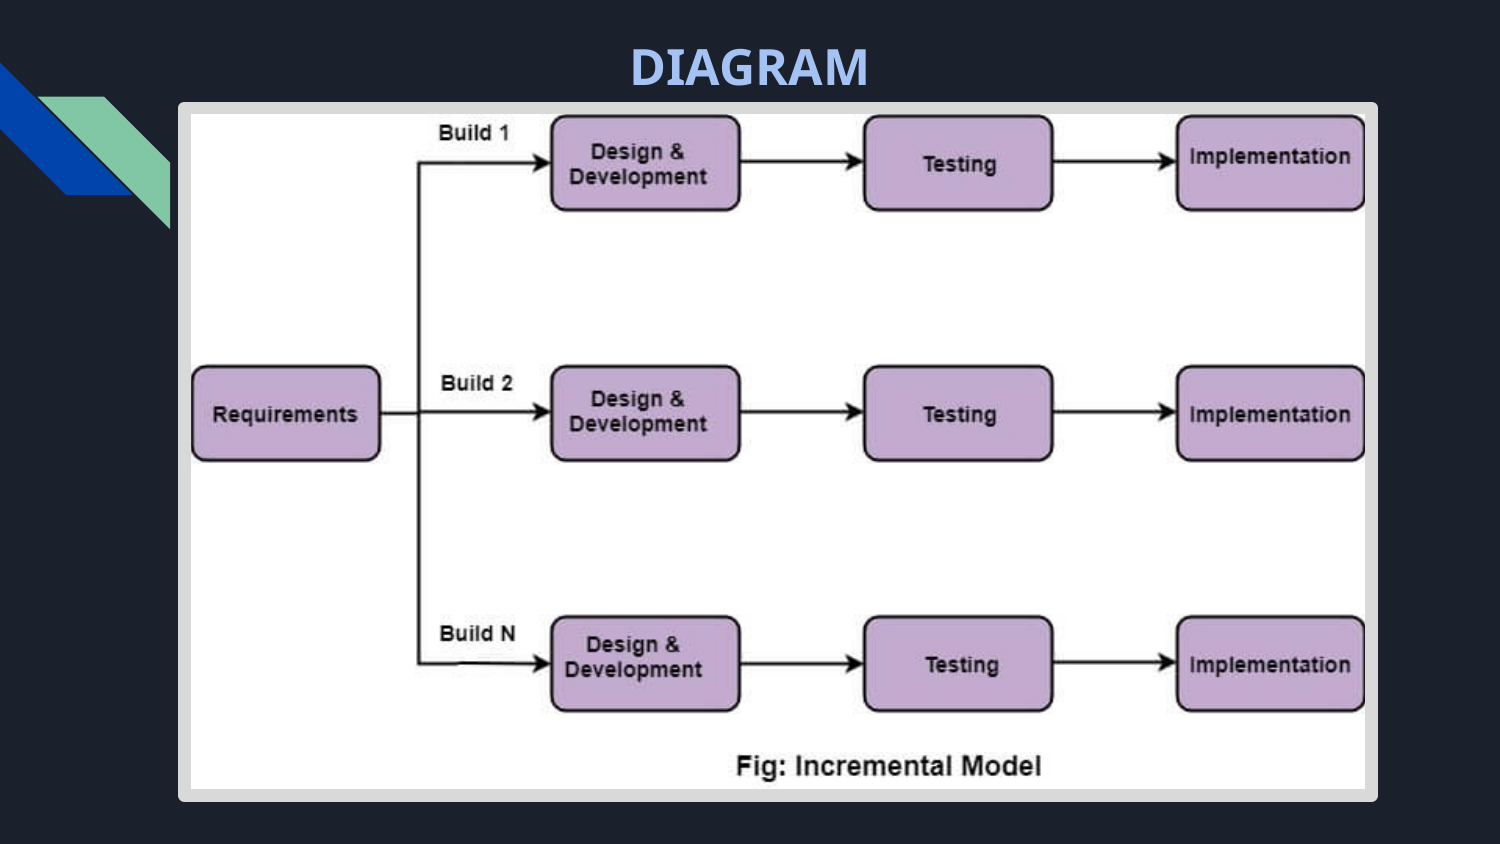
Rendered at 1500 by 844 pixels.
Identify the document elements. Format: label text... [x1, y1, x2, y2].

title DIAGRAM [51, 20, 1449, 115]
picture [190, 113, 1366, 790]
